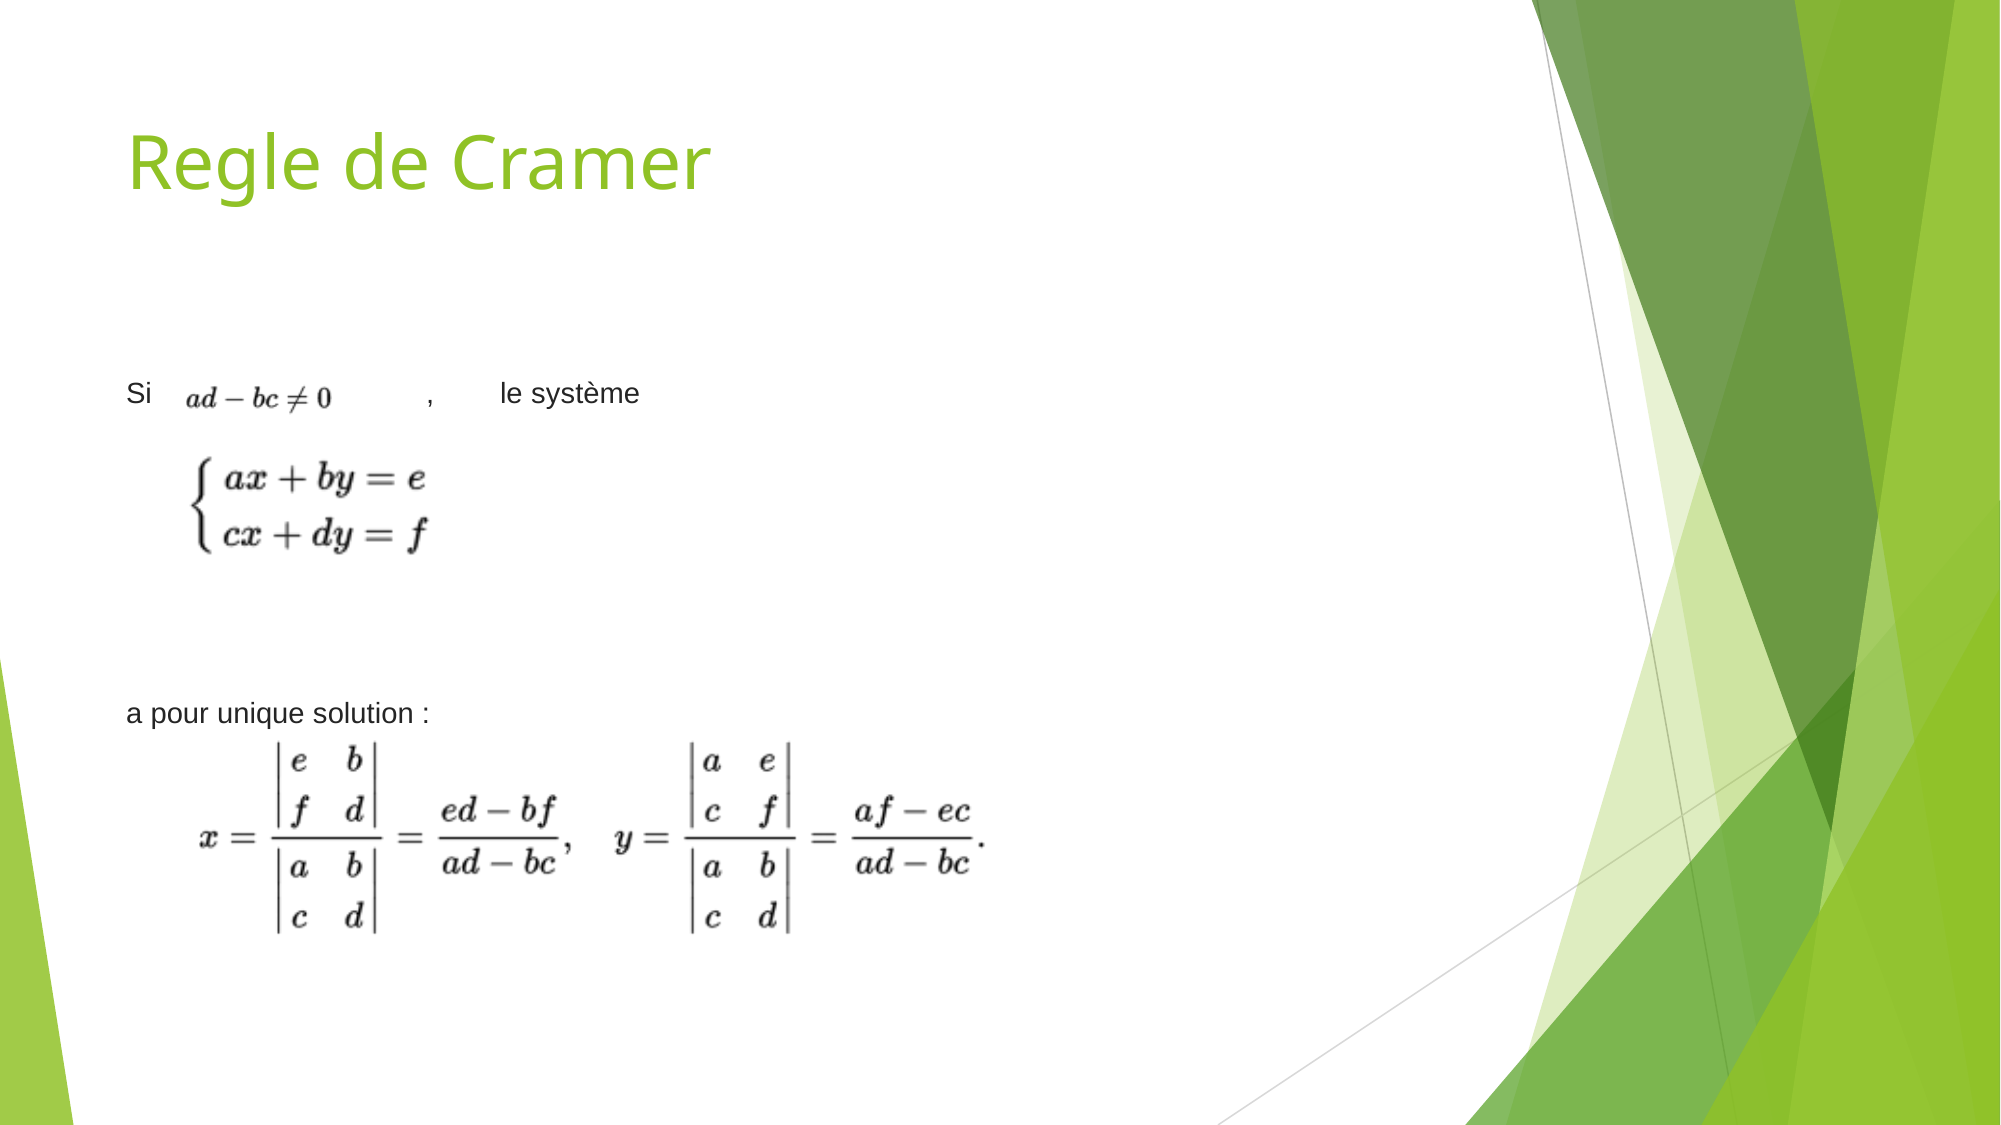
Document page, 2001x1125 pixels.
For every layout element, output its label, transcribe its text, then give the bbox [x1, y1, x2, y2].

picture [199, 739, 987, 939]
picture [186, 453, 436, 559]
list Si , le système a pour unique solution : [111, 354, 1522, 992]
title Regle de Cramer [111, 99, 1522, 317]
picture [186, 381, 333, 419]
